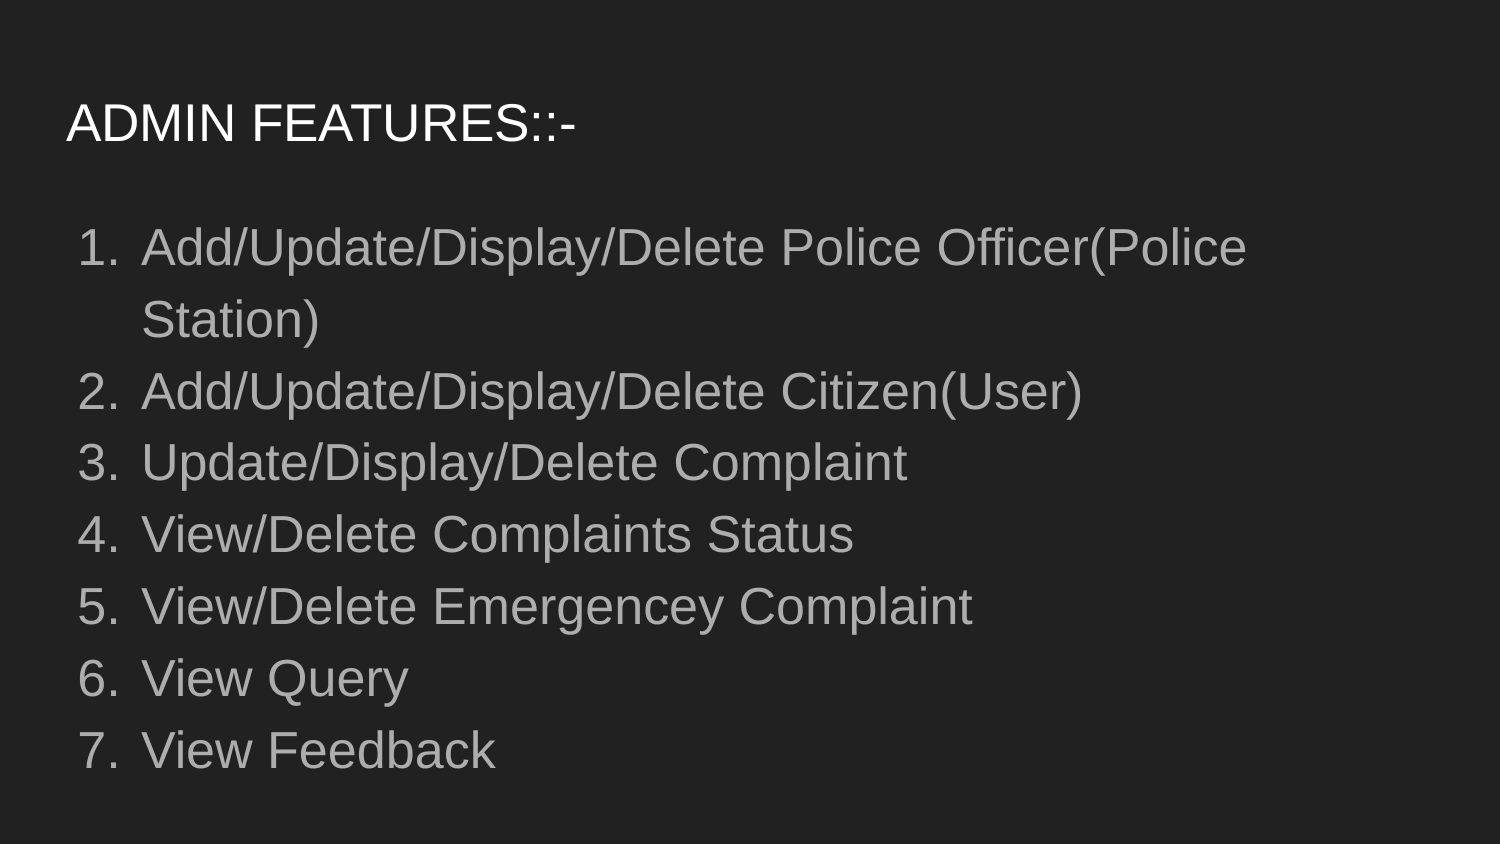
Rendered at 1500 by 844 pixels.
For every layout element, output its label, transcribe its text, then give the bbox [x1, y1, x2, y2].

title ADMIN FEATURES::- [51, 72, 1449, 167]
list Add/Update/Display/Delete Police Officer(Police Station) Add/Update/Display/Delete Citizen(User) Update/Display/Delete Complaint View/Delete Complaints Status View/Delete Emergencey Complaint View Query View Feedback [51, 189, 1449, 750]
